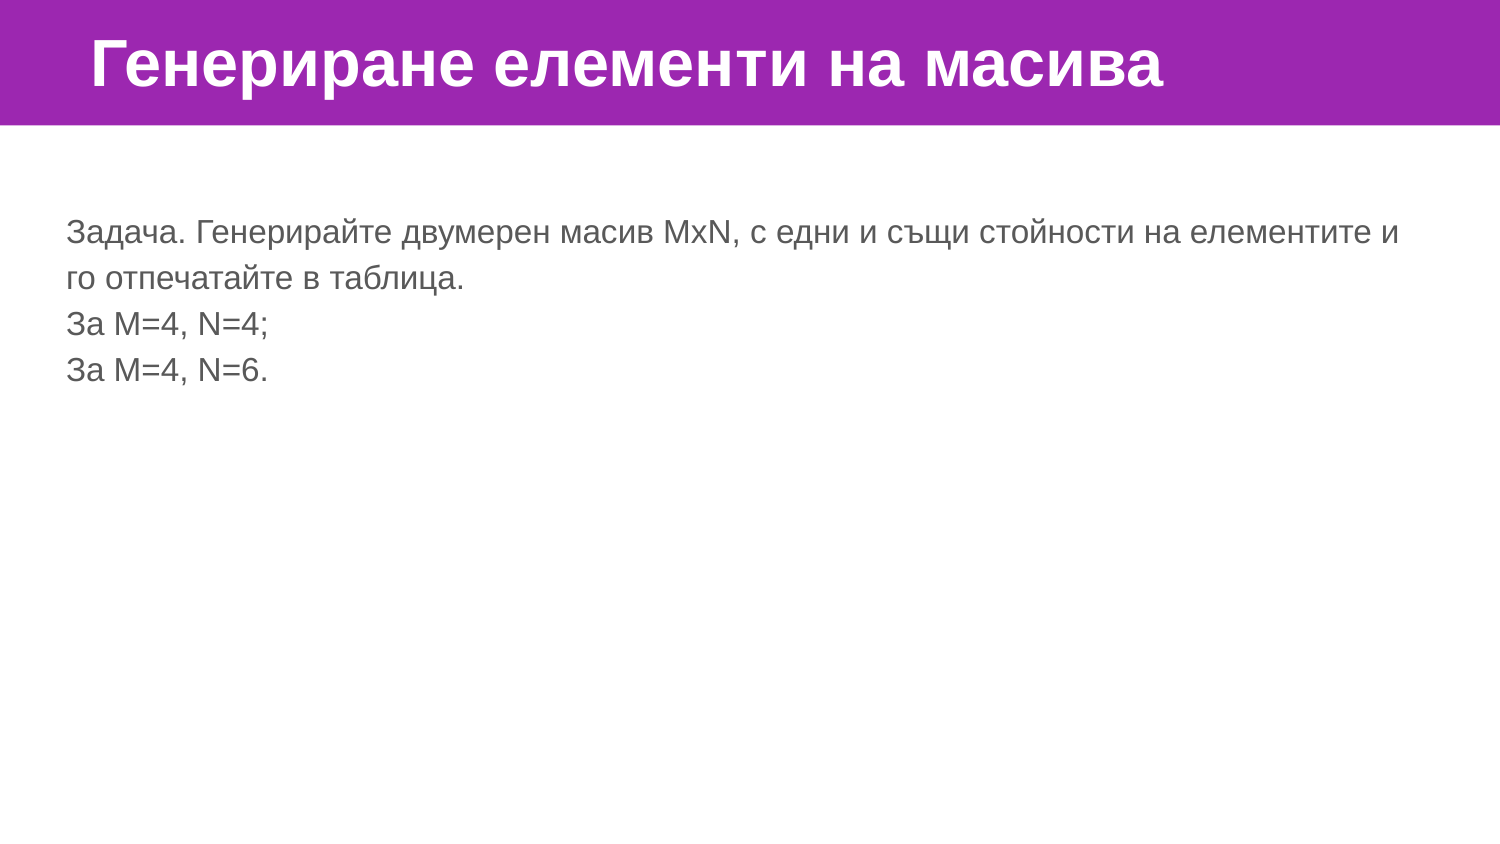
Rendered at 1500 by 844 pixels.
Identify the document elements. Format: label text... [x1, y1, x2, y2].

list Задача. Генерирайте двумерен масив MxN, с едни и същи стойности на елементите и го отпечатайте в таблица. За M=4, N=4; За M=4, N=6. [51, 189, 1449, 750]
text_box Генериране елементи на масива [0, 4, 1483, 126]
text_box [0, 0, 1500, 126]
